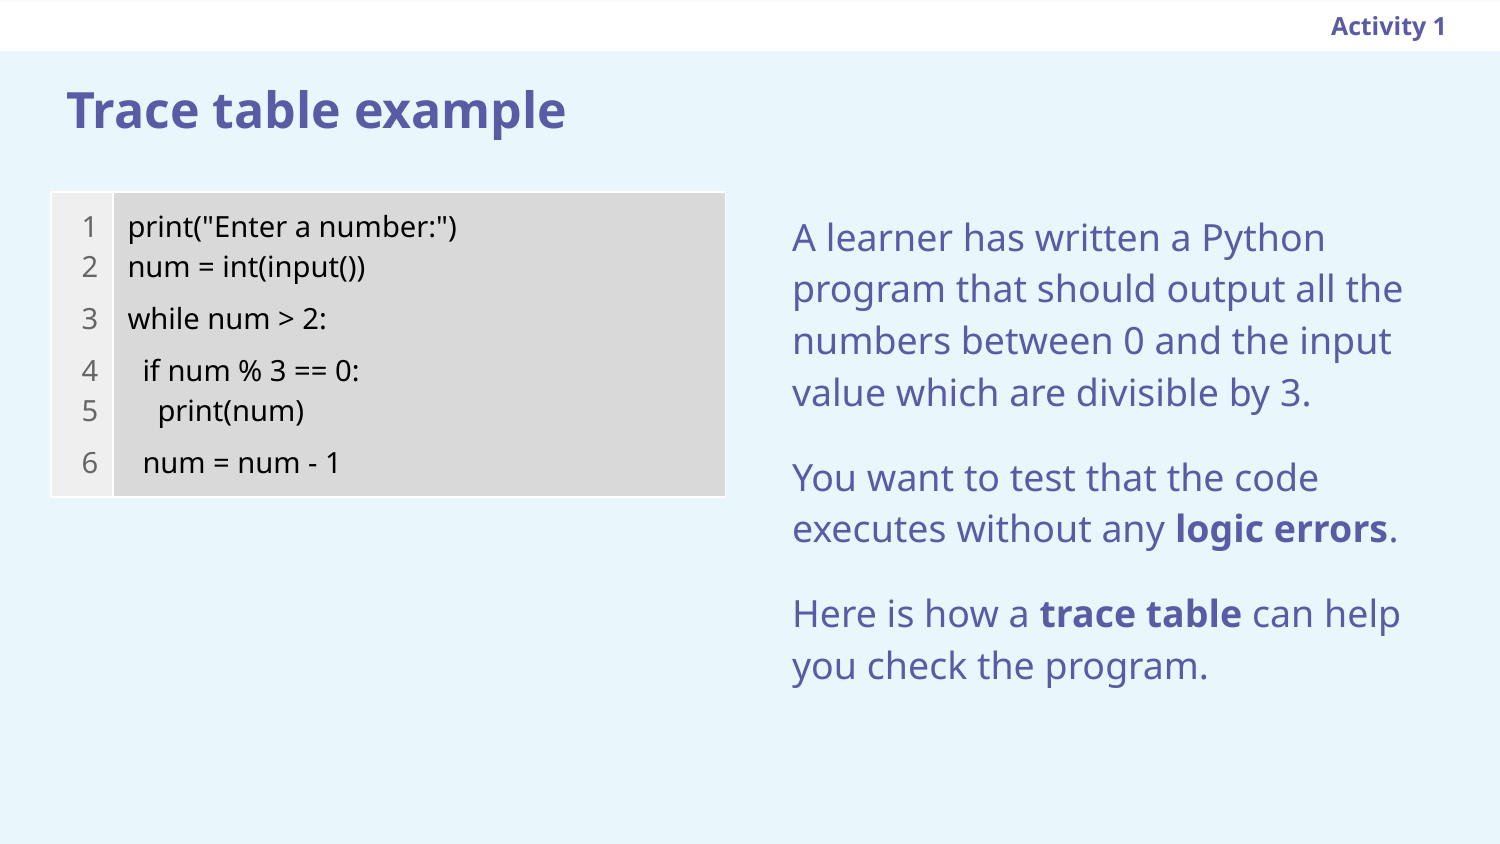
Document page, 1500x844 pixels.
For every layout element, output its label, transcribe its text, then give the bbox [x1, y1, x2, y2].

table_header 1 2 3 4 5 6 [52, 193, 112, 496]
table_header print("Enter a number:") num = int(input()) while num > 2: if num % 3 == 0: print(num) num = num - 1 [114, 193, 725, 496]
subtitle Activity 1 [862, 0, 1448, 52]
list A learner has written a Python program that should output all the numbers between 0 and the input value which are divisible by 3. You want to test that the code executes without any logic errors. Here is how a trace table can help you check the program. [776, 191, 1448, 792]
title Trace table example [51, 51, 1449, 167]
